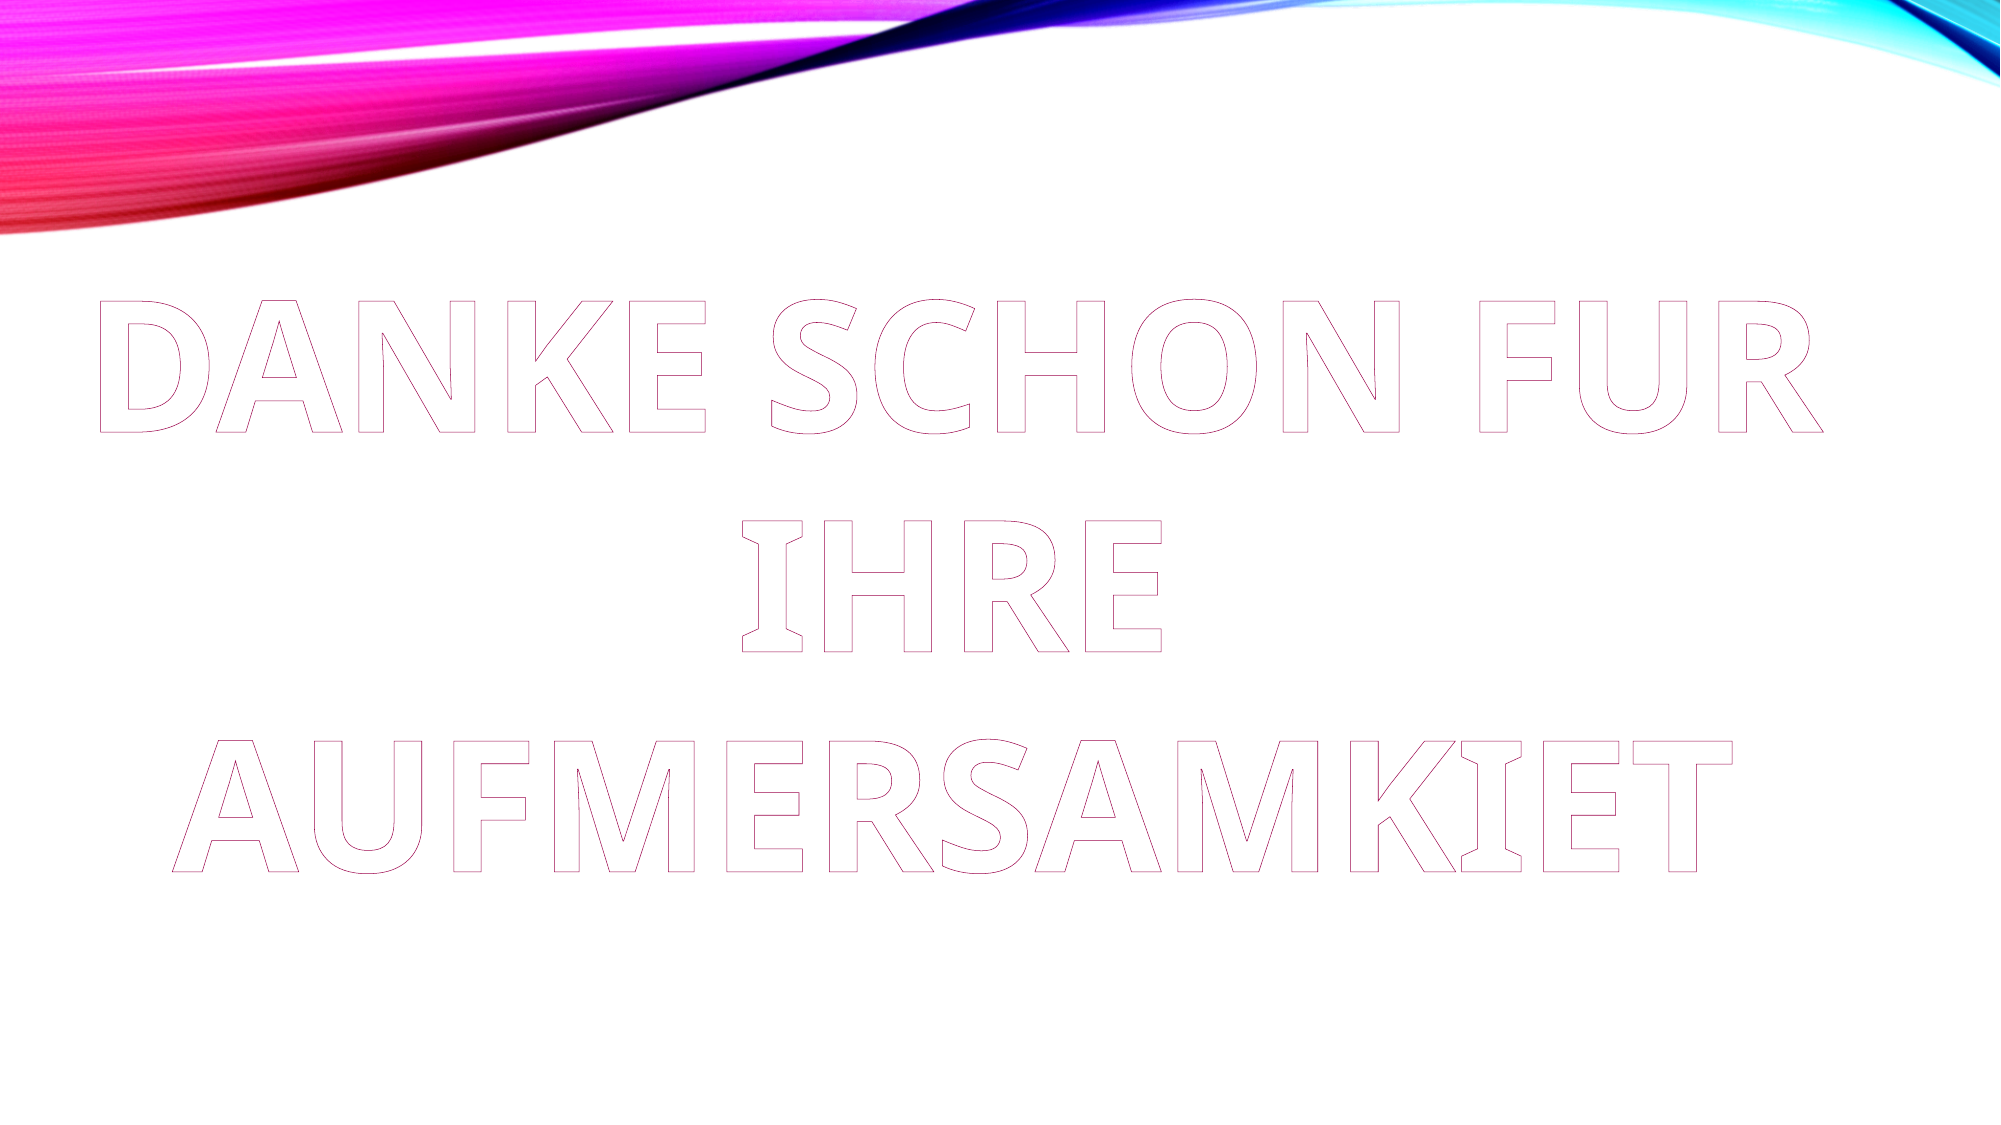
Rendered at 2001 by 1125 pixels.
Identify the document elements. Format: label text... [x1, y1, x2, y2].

picture [0, 0, 2000, 237]
picture [1890, 0, 2000, 75]
picture [1910, 0, 2000, 45]
text_box DANKE SCHON FUR IHRE AUFMERSAMKIET [31, 241, 1878, 1051]
